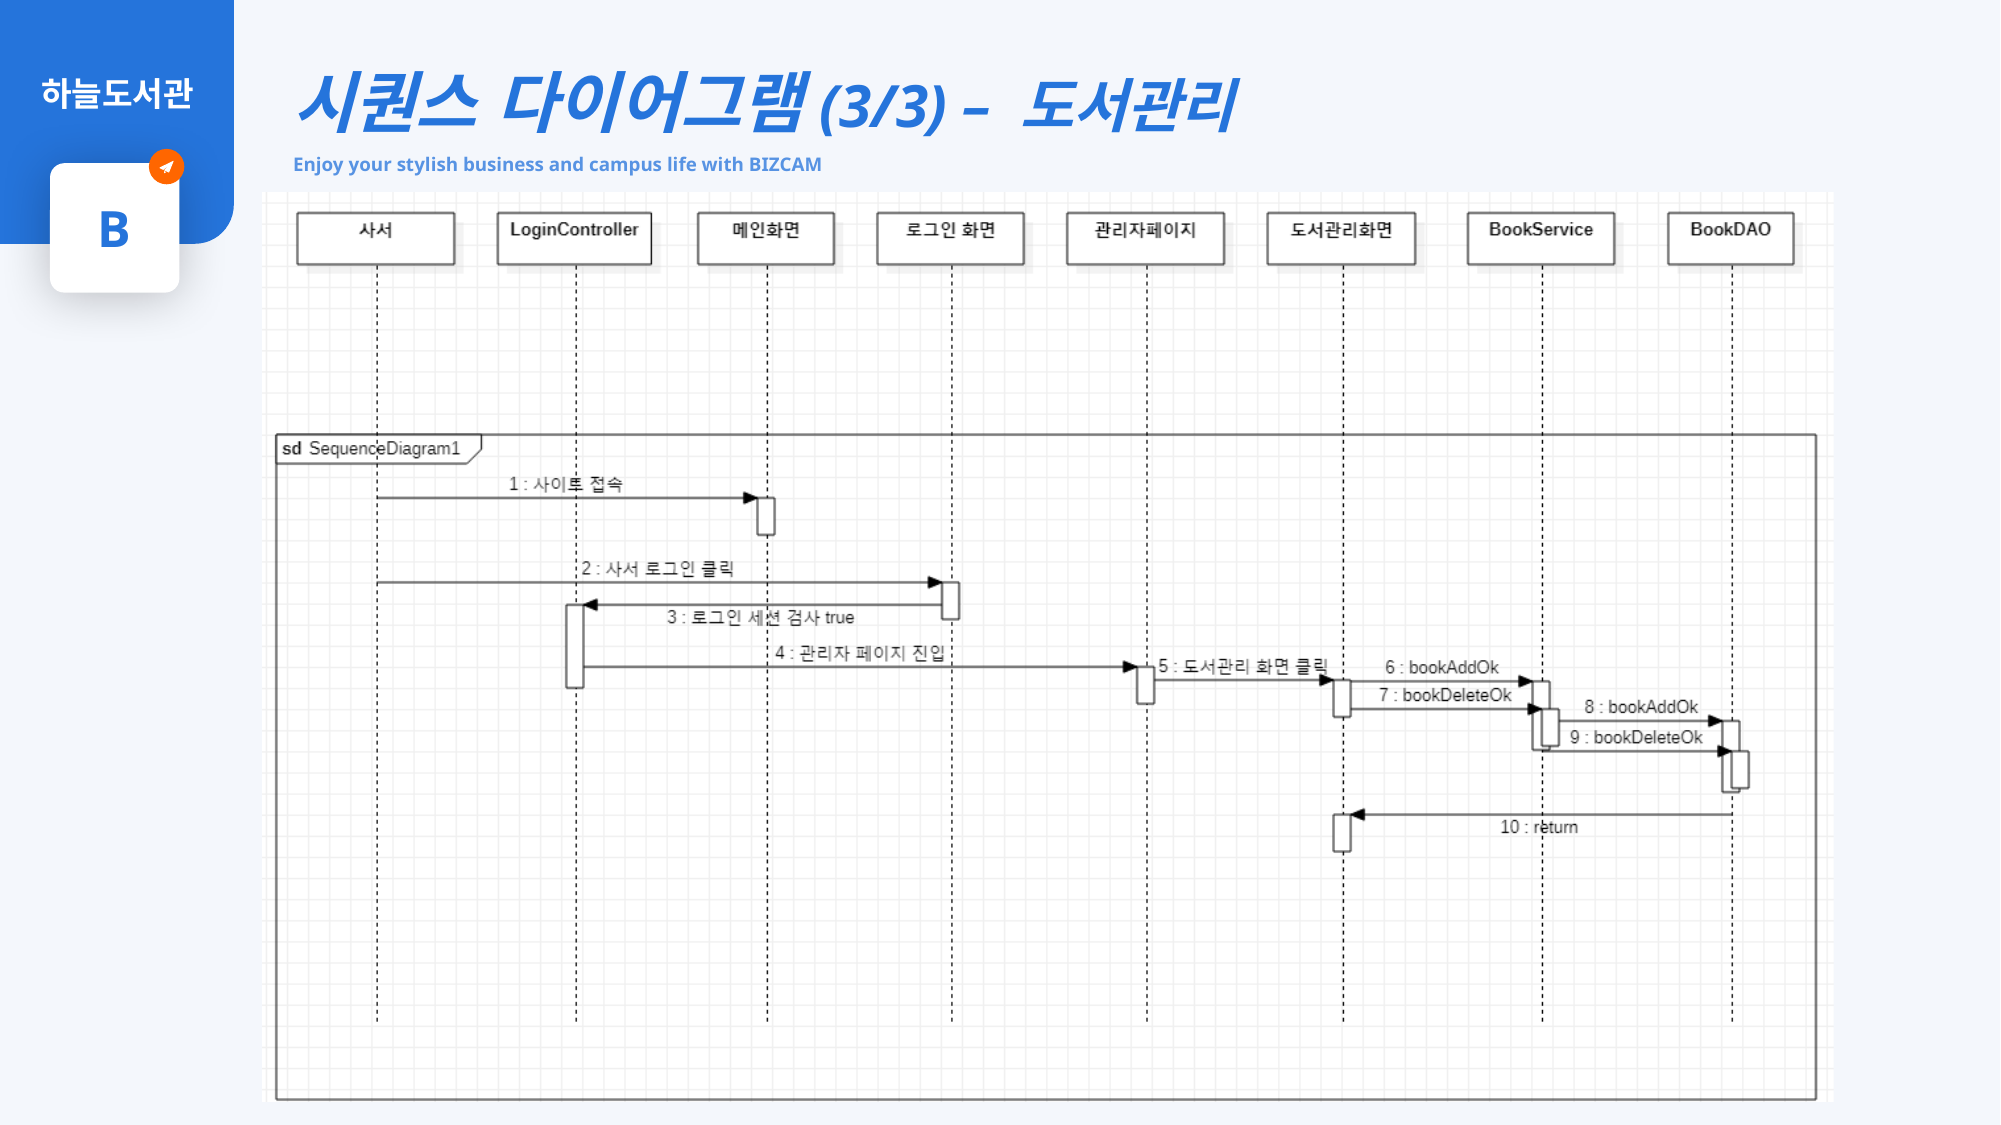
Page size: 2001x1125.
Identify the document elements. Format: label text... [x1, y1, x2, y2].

picture [261, 192, 1834, 1102]
text_box [0, 0, 235, 245]
text_box [147, 147, 186, 186]
text_box 시퀀스 다이어그램(3/3) – 도서관리 Enjoy your stylish business and campus life with BIZCAM [278, 13, 1469, 183]
text_box 하늘도서관 [26, 66, 209, 121]
text_box B [48, 162, 181, 294]
text_box [159, 160, 174, 174]
